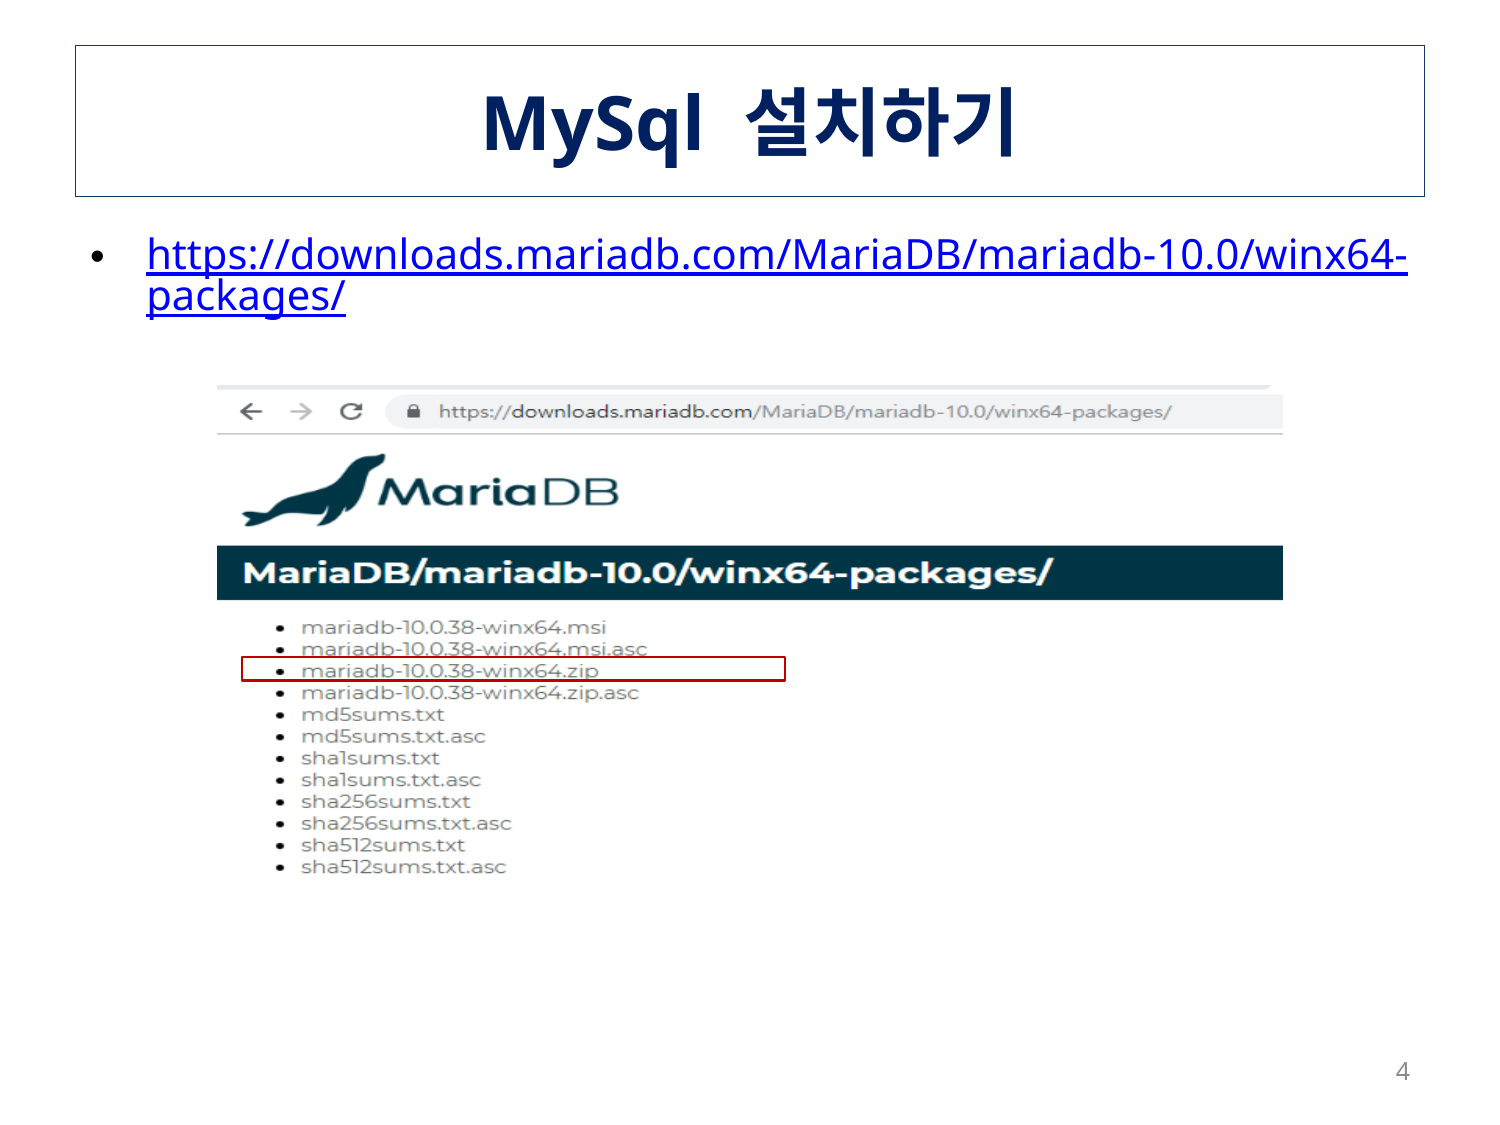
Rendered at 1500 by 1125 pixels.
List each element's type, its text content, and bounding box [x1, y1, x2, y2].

picture [244, 563, 299, 583]
picture [566, 562, 603, 583]
picture [386, 558, 427, 585]
picture [320, 568, 326, 583]
picture [652, 558, 724, 585]
picture [464, 568, 484, 583]
picture [995, 558, 1054, 585]
picture [216, 385, 1284, 545]
picture [738, 568, 760, 583]
picture [537, 562, 560, 583]
picture [899, 562, 965, 583]
picture [728, 568, 734, 583]
picture [763, 563, 895, 589]
picture [216, 600, 1284, 889]
picture [353, 563, 382, 583]
picture [330, 568, 349, 583]
picture [303, 568, 316, 583]
title MySql 설치하기 [75, 45, 1425, 197]
picture [427, 568, 460, 583]
picture [602, 563, 642, 583]
picture [643, 577, 651, 583]
list https://downloads.mariadb.com/MariaDB/mariadb-10.0/winx64-packages/ [75, 219, 1425, 1005]
picture [968, 568, 992, 589]
picture [489, 568, 534, 583]
slide_number 4 [1074, 1042, 1425, 1103]
